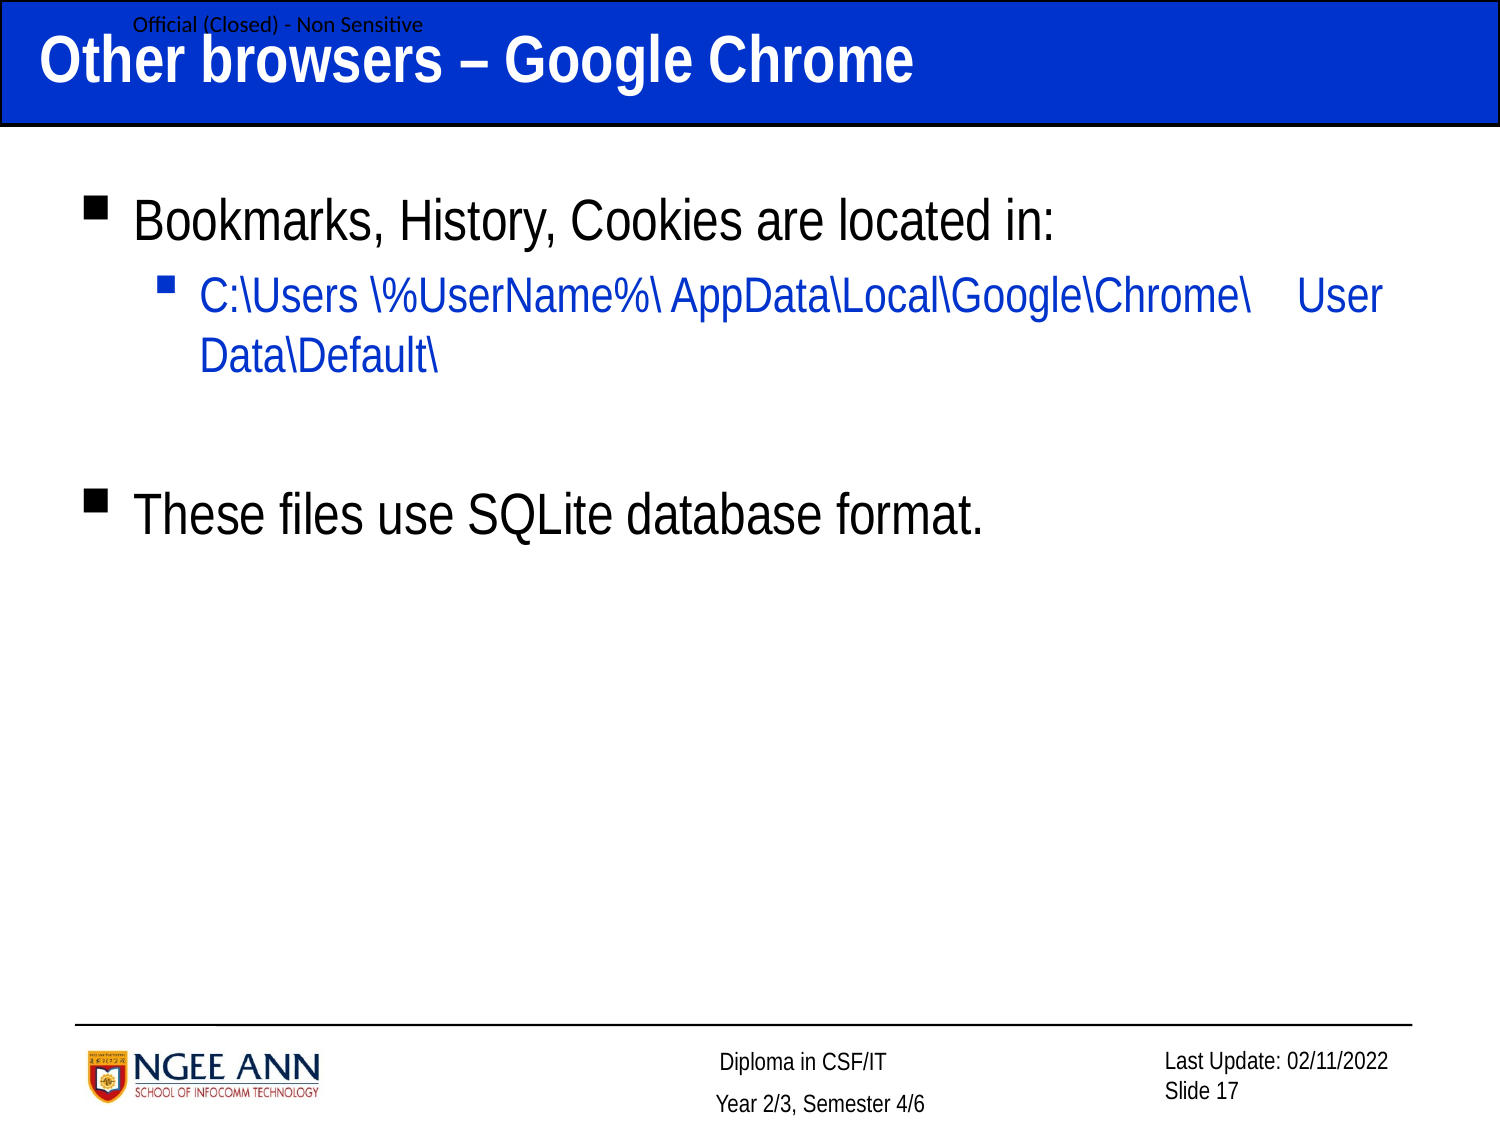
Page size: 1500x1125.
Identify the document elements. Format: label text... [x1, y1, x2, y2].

title Other browsers – Google Chrome [23, 0, 1500, 115]
picture [62, 1028, 344, 1125]
list Bookmarks, History, Cookies are located in: C:\Users \%UserName%\ AppData\Local\Google\Chrome\ User Data\Default\ These files use SQLite database format. [62, 174, 1401, 1026]
